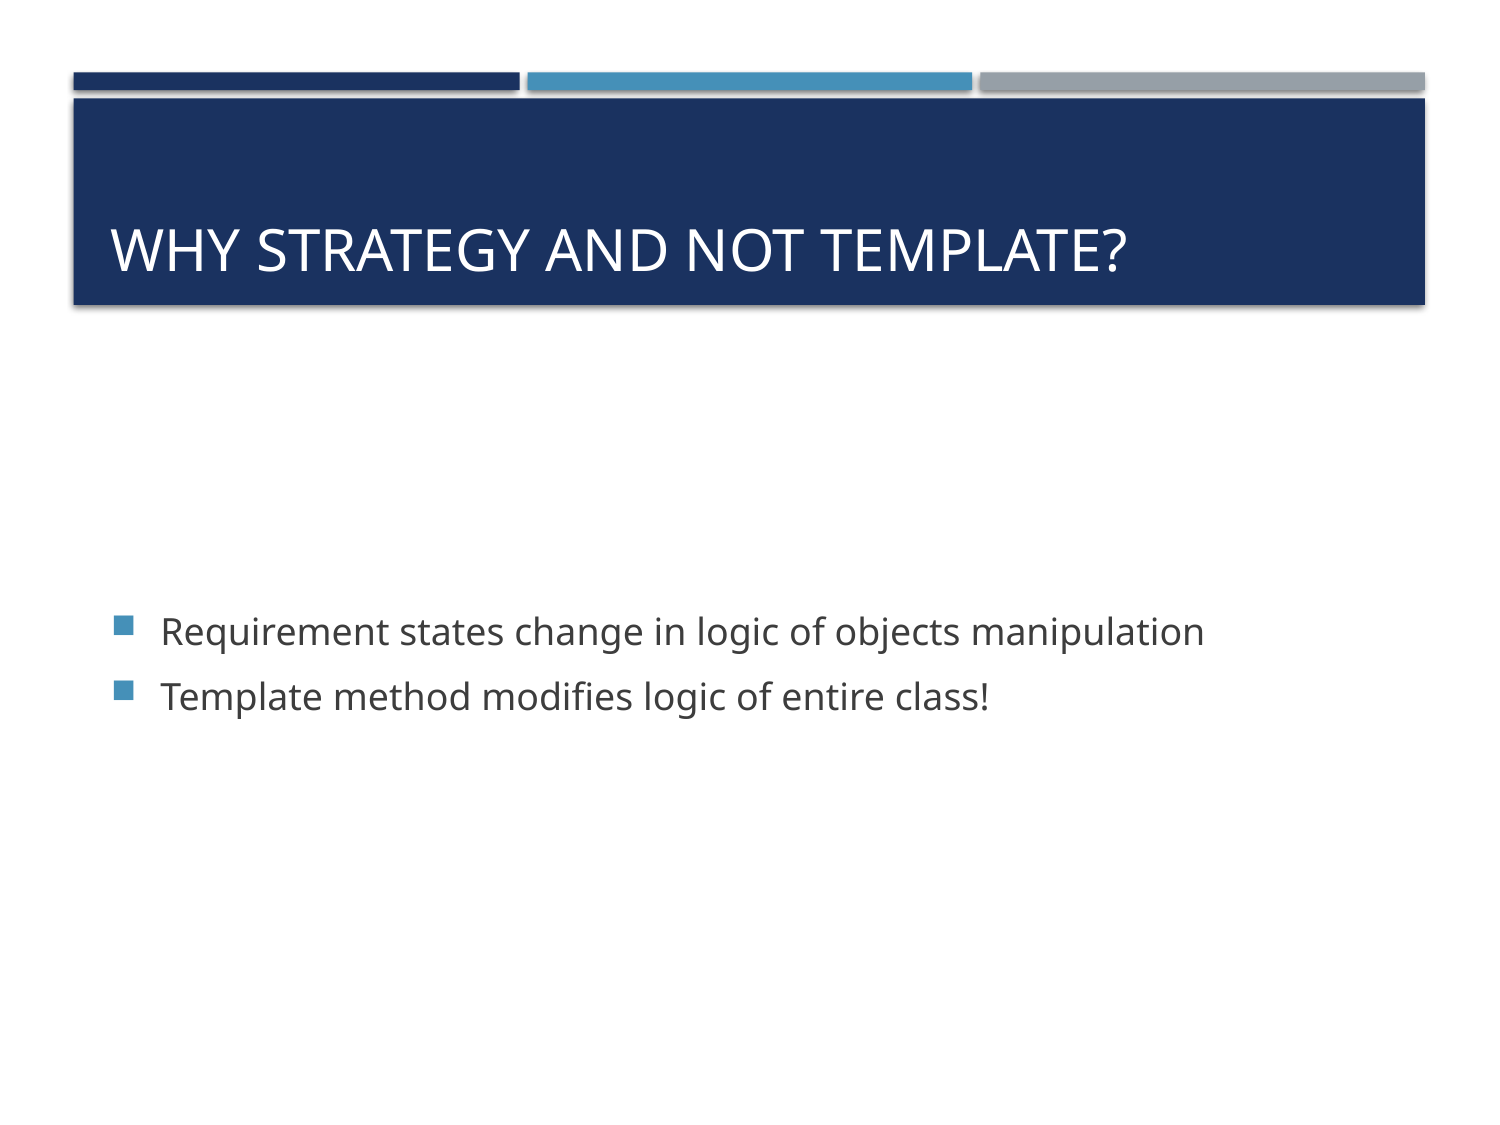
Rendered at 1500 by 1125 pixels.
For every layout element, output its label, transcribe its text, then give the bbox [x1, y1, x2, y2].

title Why strategy and not template? [95, 112, 1406, 291]
list Requirement states change in logic of objects manipulation Template method modifies logic of entire class! [95, 365, 1406, 962]
